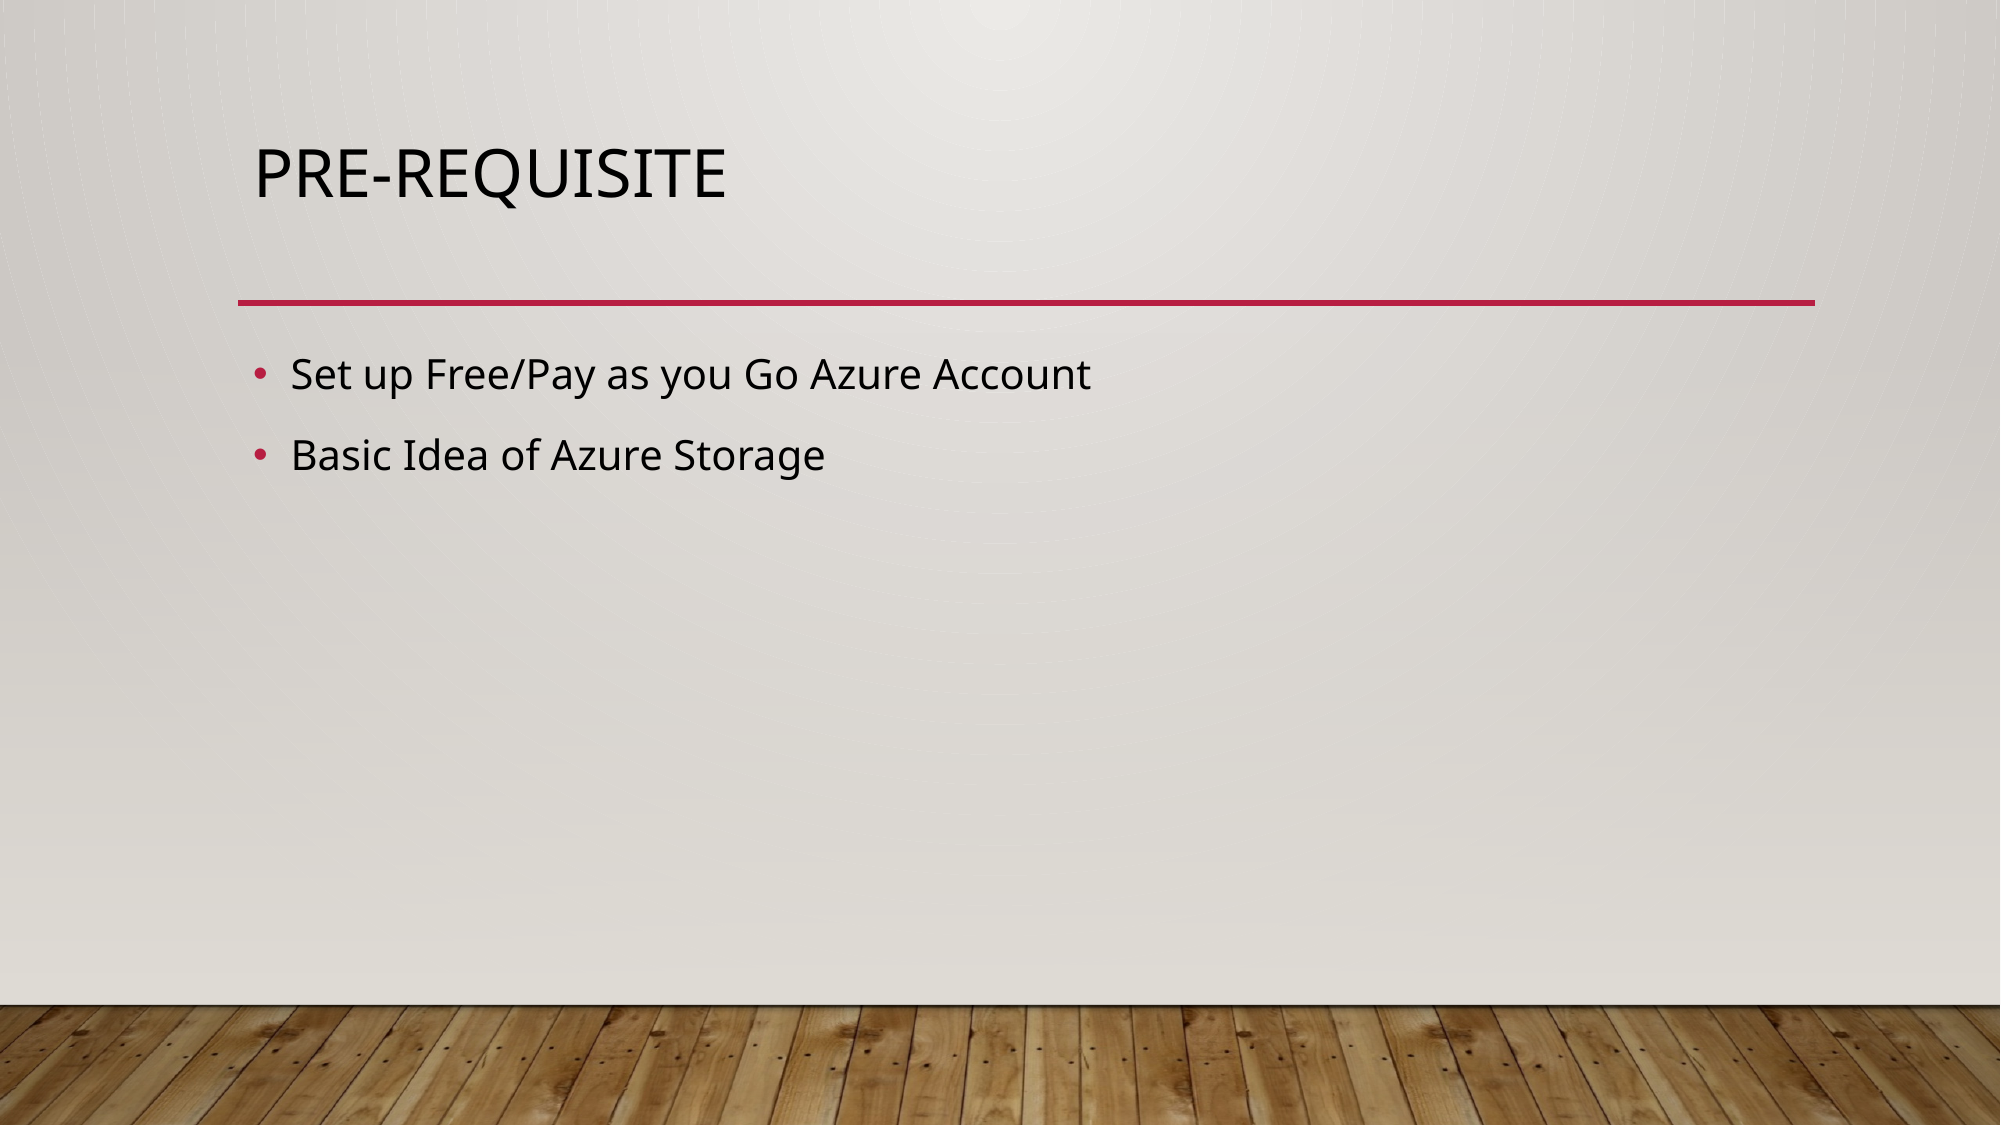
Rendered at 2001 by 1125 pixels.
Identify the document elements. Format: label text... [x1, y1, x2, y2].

list Set up Free/Pay as you Go Azure Account Basic Idea of Azure Storage [238, 330, 1814, 897]
picture [0, 1005, 2000, 1125]
title Pre-ReQuisite [238, 131, 1814, 305]
